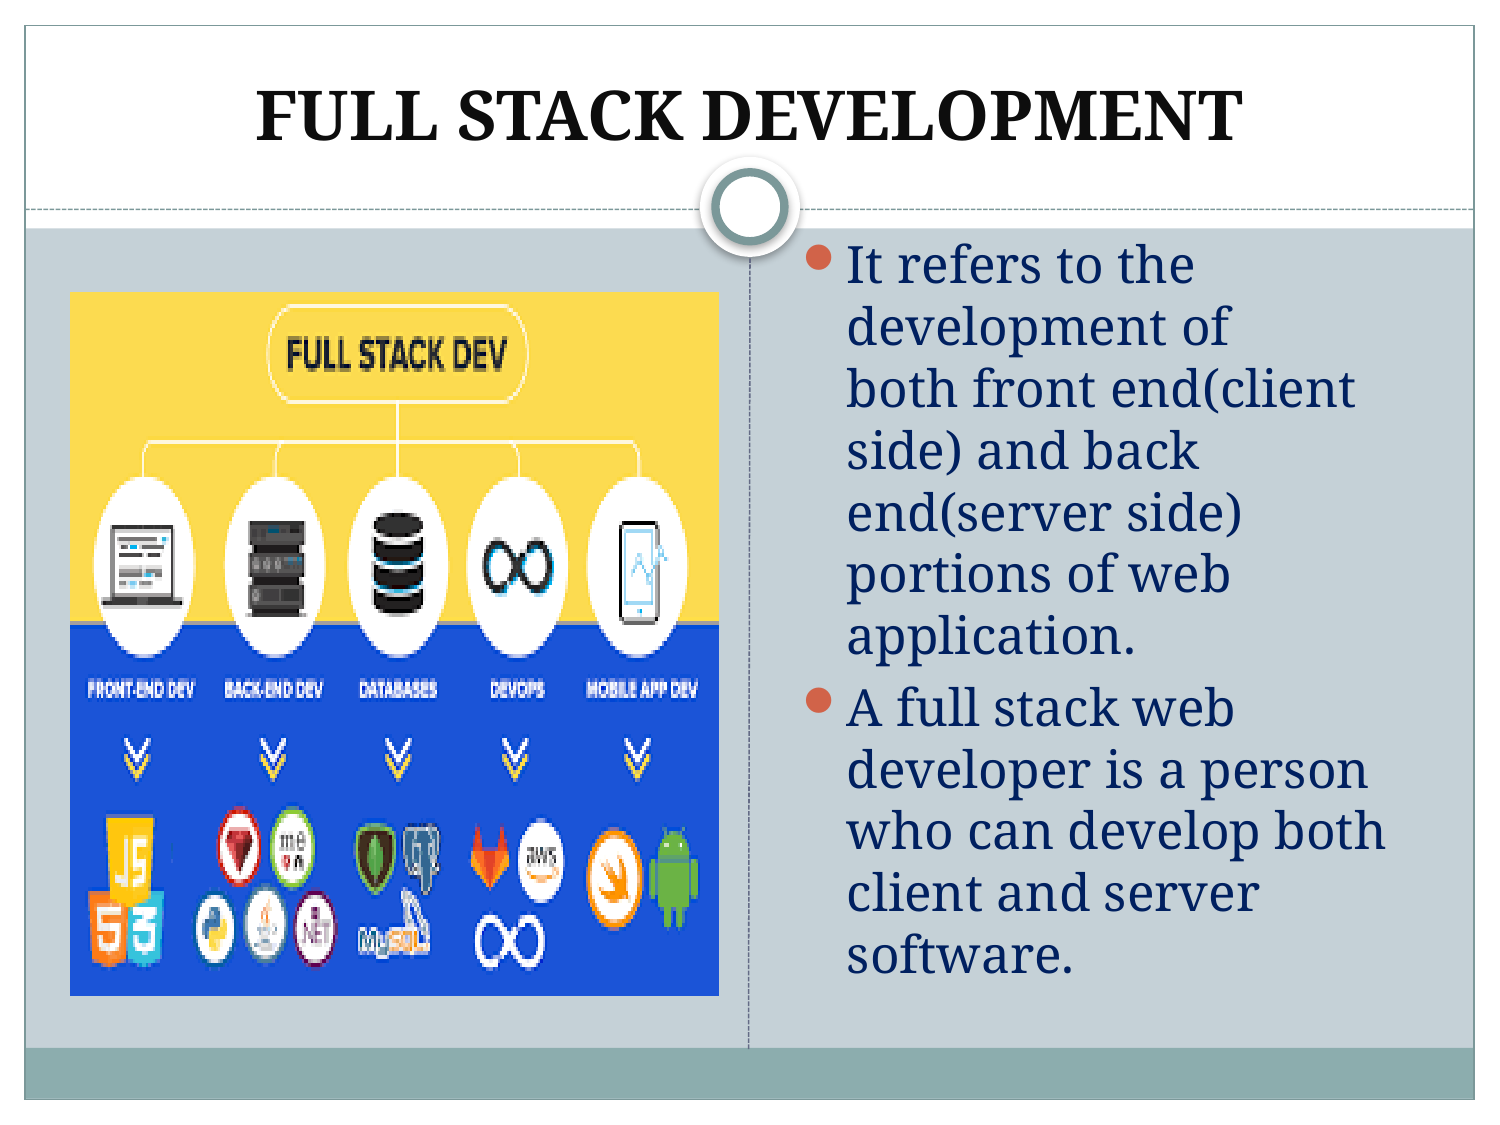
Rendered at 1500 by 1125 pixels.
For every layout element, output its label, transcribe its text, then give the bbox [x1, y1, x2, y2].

list It refers to the development of both front end(client side) and back end(server side) portions of web application. A full stack web developer is a person who can develop both client and server software. [787, 224, 1450, 993]
title FULL STACK DEVELOPMENT [49, 37, 1450, 162]
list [70, 292, 720, 997]
